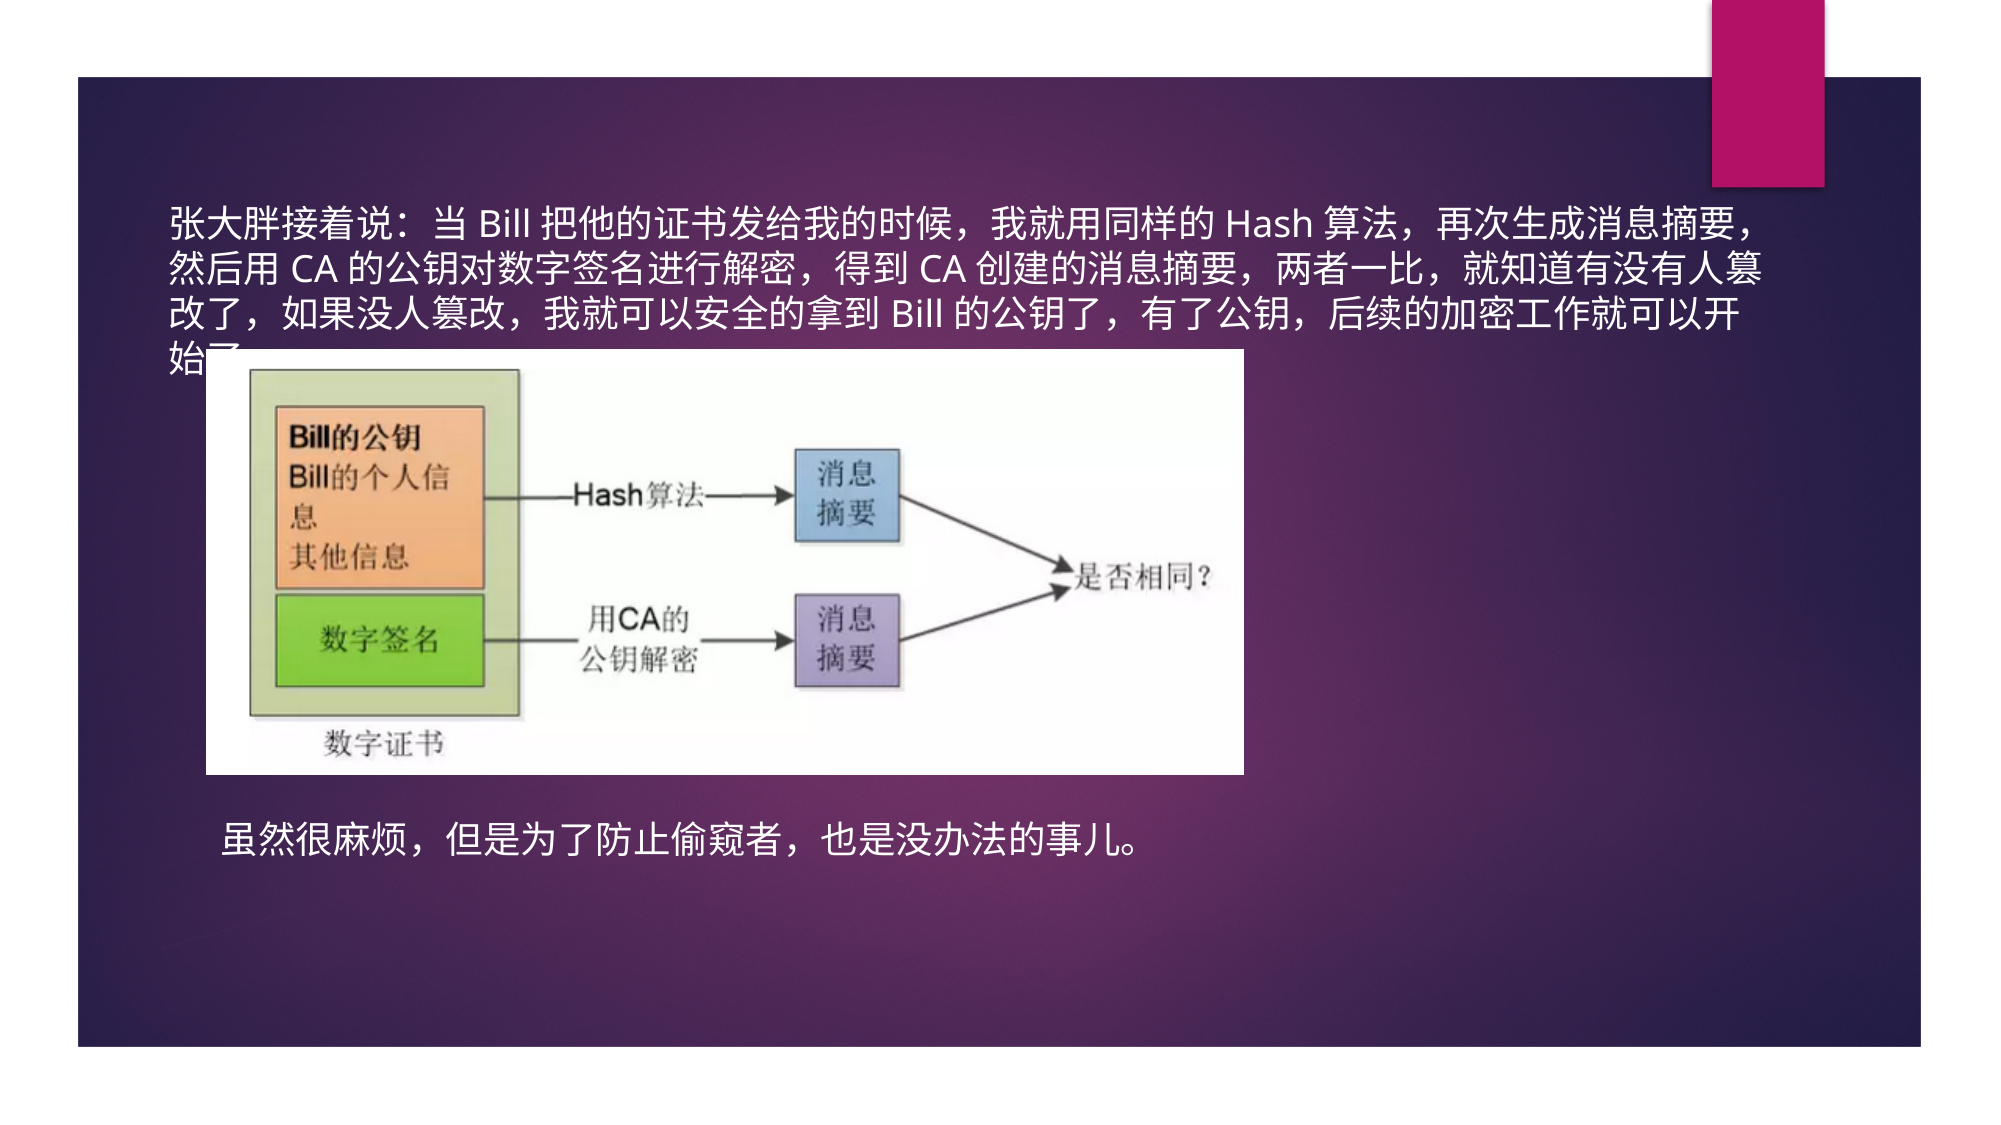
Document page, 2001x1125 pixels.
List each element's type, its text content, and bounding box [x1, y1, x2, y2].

text_box 张大胖接着说：当Bill把他的证书发给我的时候，我就用同样的Hash算法，再次生成消息摘要，然后用CA的公钥对数字签名进行解密，得到CA创建的消息摘要，两者一比，就知道有没有人篡改了，如果没人篡改，我就可以安全的拿到Bill的公钥了，有了公钥，后续的加密工作就可以开始了。 [154, 192, 1785, 388]
picture [205, 349, 1245, 776]
text_box 虽然很麻烦，但是为了防止偷窥者，也是没办法的事儿。 [206, 808, 1539, 868]
